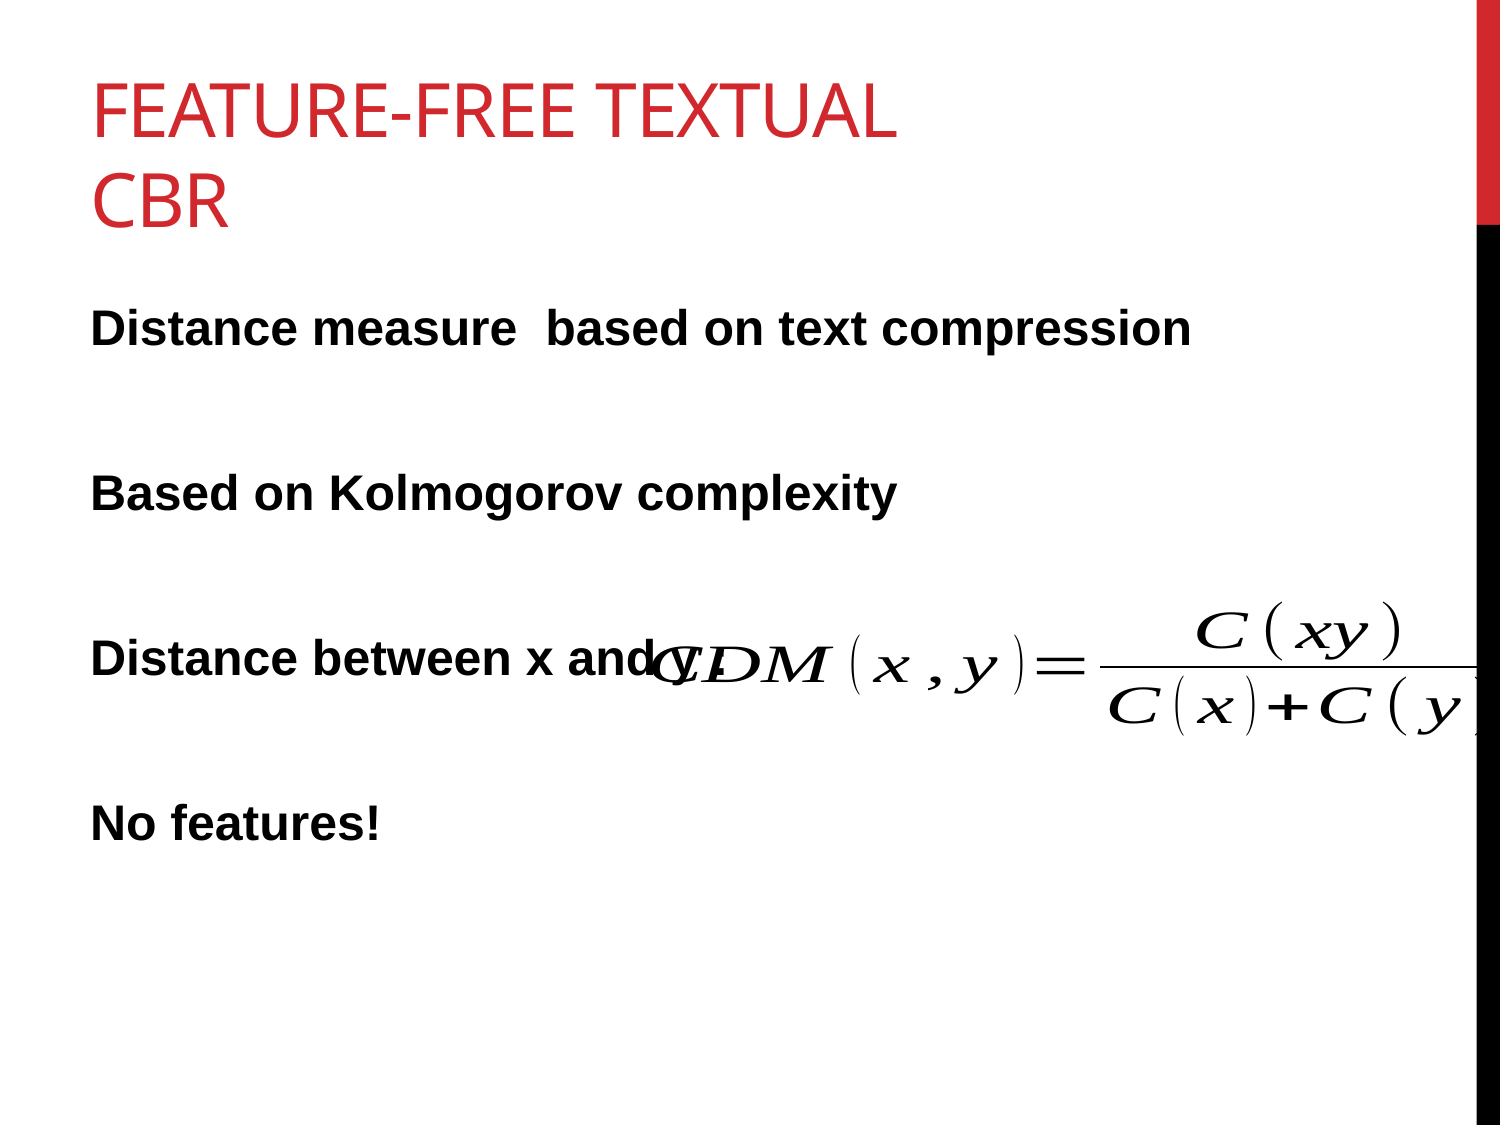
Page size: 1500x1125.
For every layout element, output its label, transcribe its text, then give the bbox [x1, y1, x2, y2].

list Distance measure based on text compression Based on Kolmogorov complexity Distance between x and y : No features! [75, 287, 1325, 1005]
title Feature-Free textual CBR [75, 25, 1025, 250]
